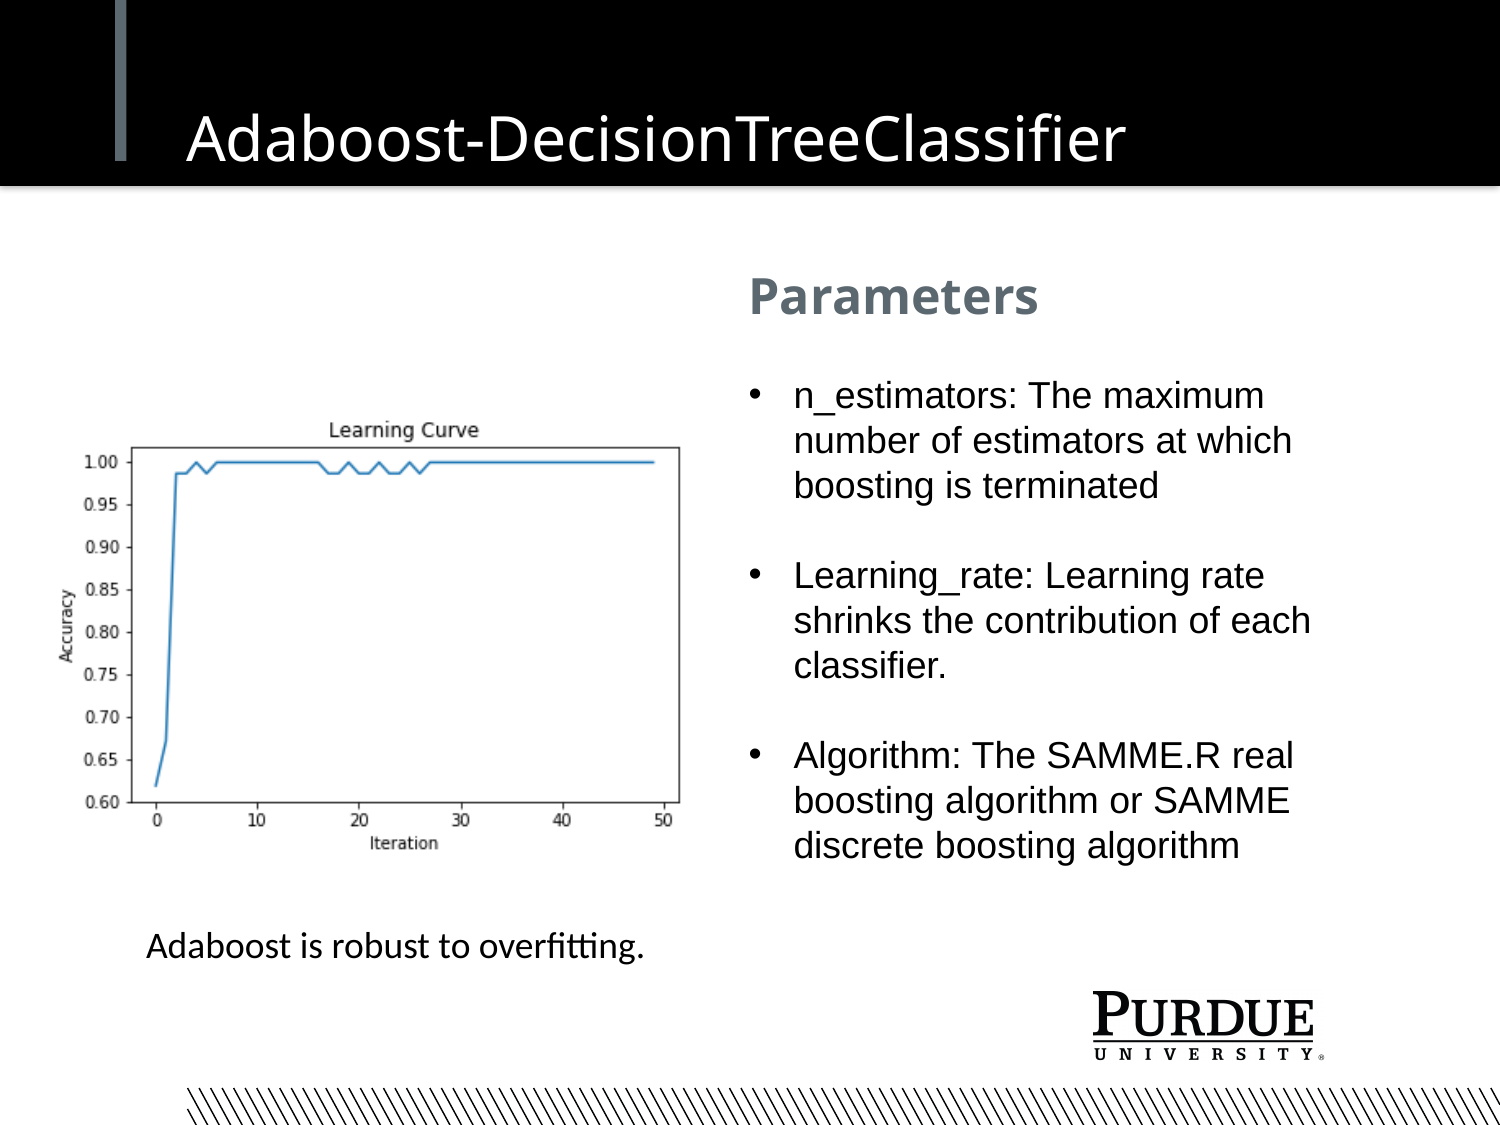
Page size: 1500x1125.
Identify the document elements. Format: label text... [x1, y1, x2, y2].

picture [43, 389, 749, 861]
text_box Adaboost is robust to overfitting. [131, 913, 661, 974]
list n_estimators: The maximum number of estimators at which boosting is terminated Learning_rate: Learning rate shrinks the contribution of each classifier. Algorithm: The SAMME.R real boosting algorithm or SAMME discrete boosting algorithm [748, 370, 1323, 914]
title Adaboost-DecisionTreeClassifier [185, 98, 1323, 185]
picture [1091, 989, 1326, 1062]
list Parameters [748, 264, 1362, 334]
